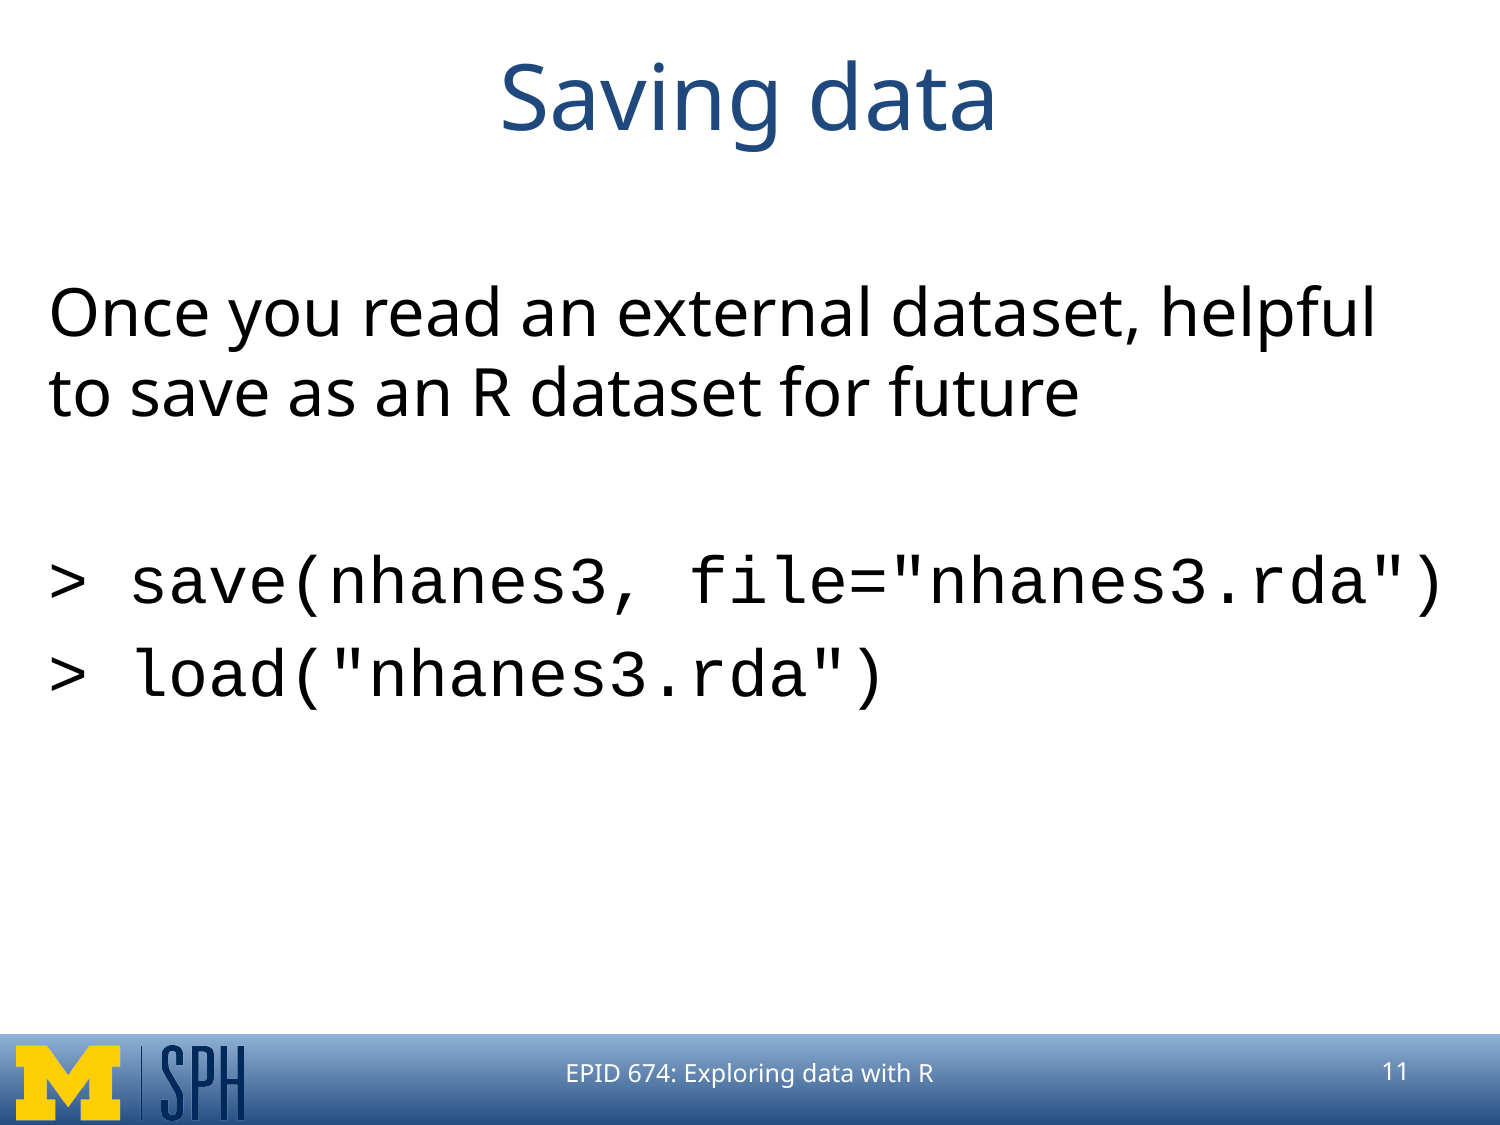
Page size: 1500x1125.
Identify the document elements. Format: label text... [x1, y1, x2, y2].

title Saving data [0, 0, 1500, 188]
picture [16, 1045, 244, 1121]
footer EPID 674: Exploring data with R [512, 1042, 988, 1103]
slide_number ‹#› [1074, 1042, 1425, 1103]
list Once you read an external dataset, helpful to save as an R dataset for future > save(nhanes3, file="nhanes3.rda") > load("nhanes3.rda") [33, 262, 1472, 1005]
